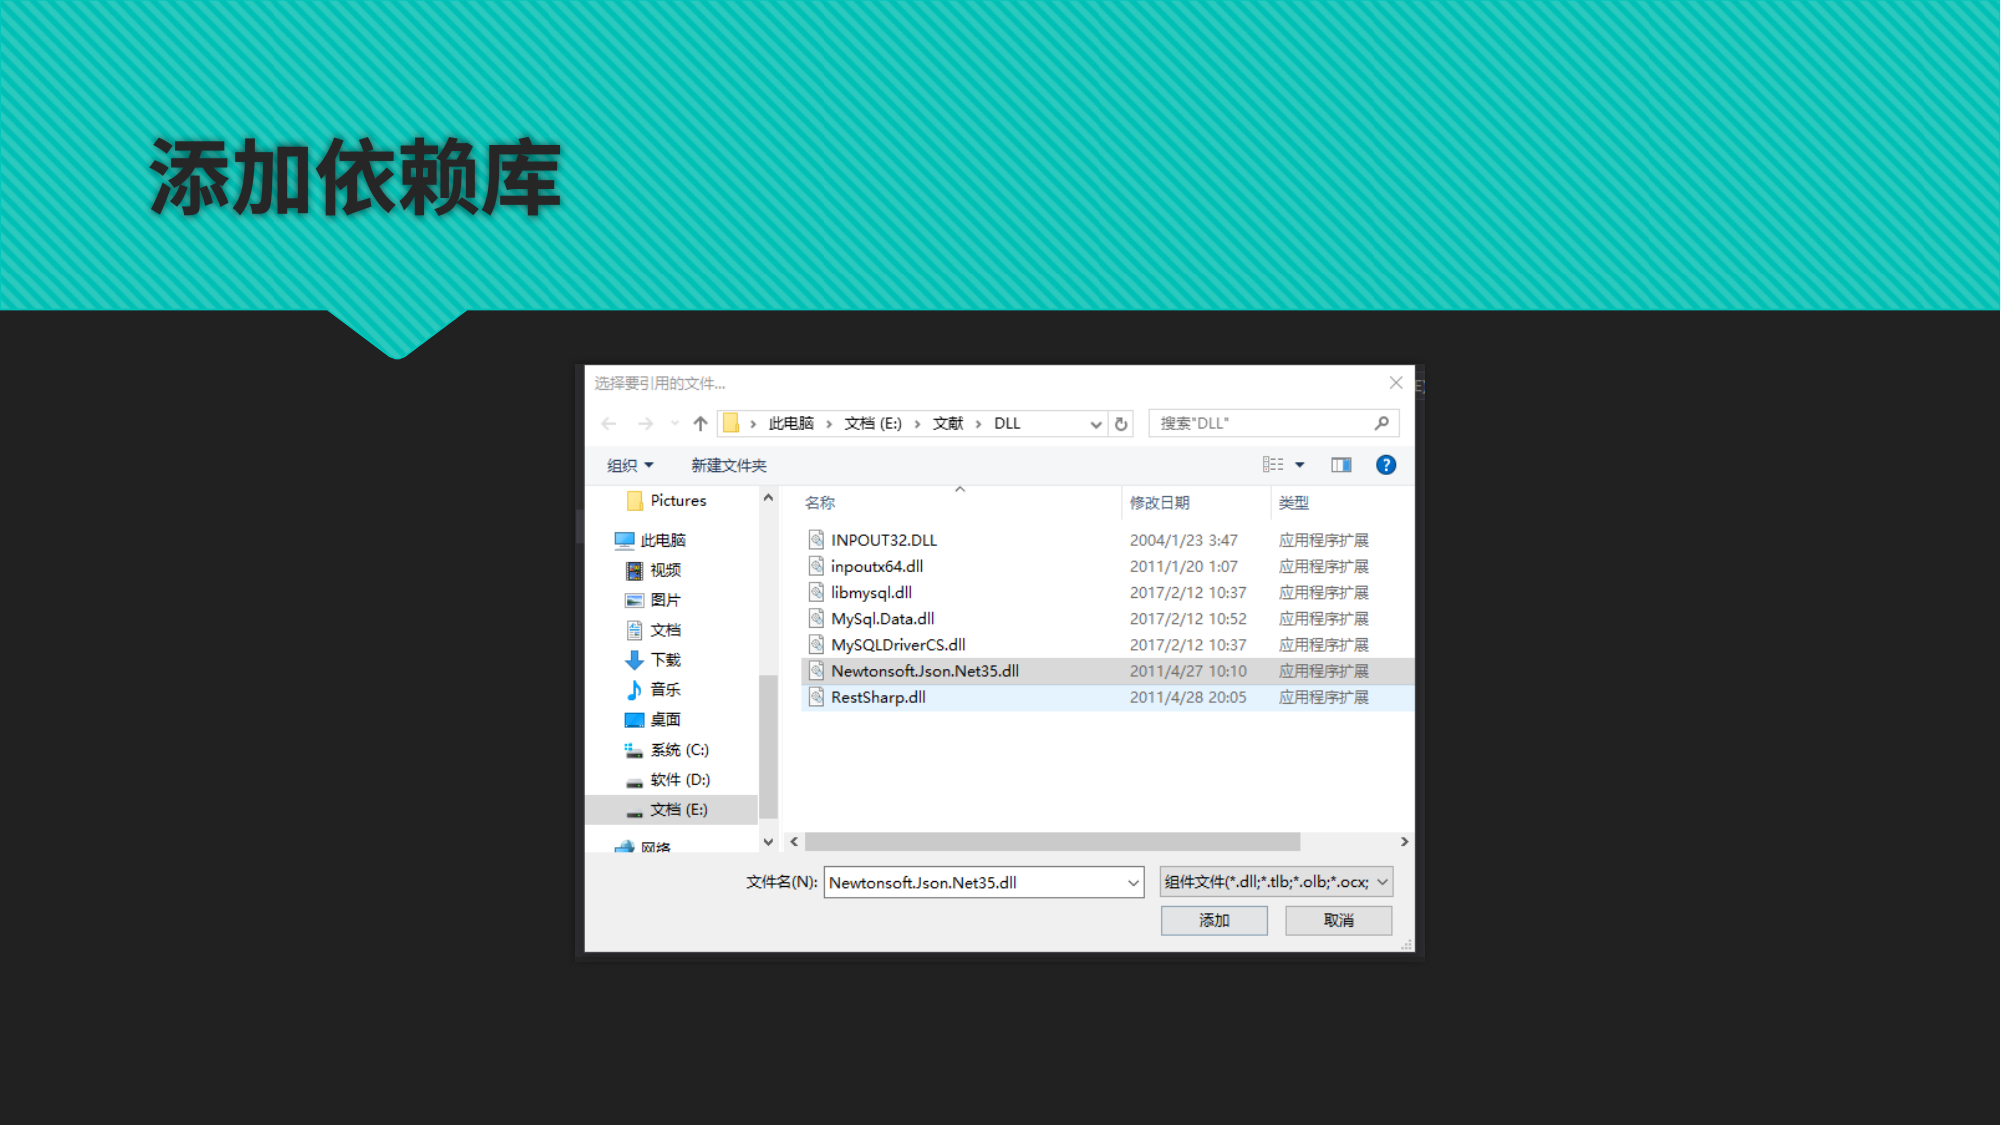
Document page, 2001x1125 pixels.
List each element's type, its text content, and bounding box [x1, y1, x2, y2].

title 添加依赖库 [132, 73, 1868, 233]
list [575, 364, 1425, 962]
